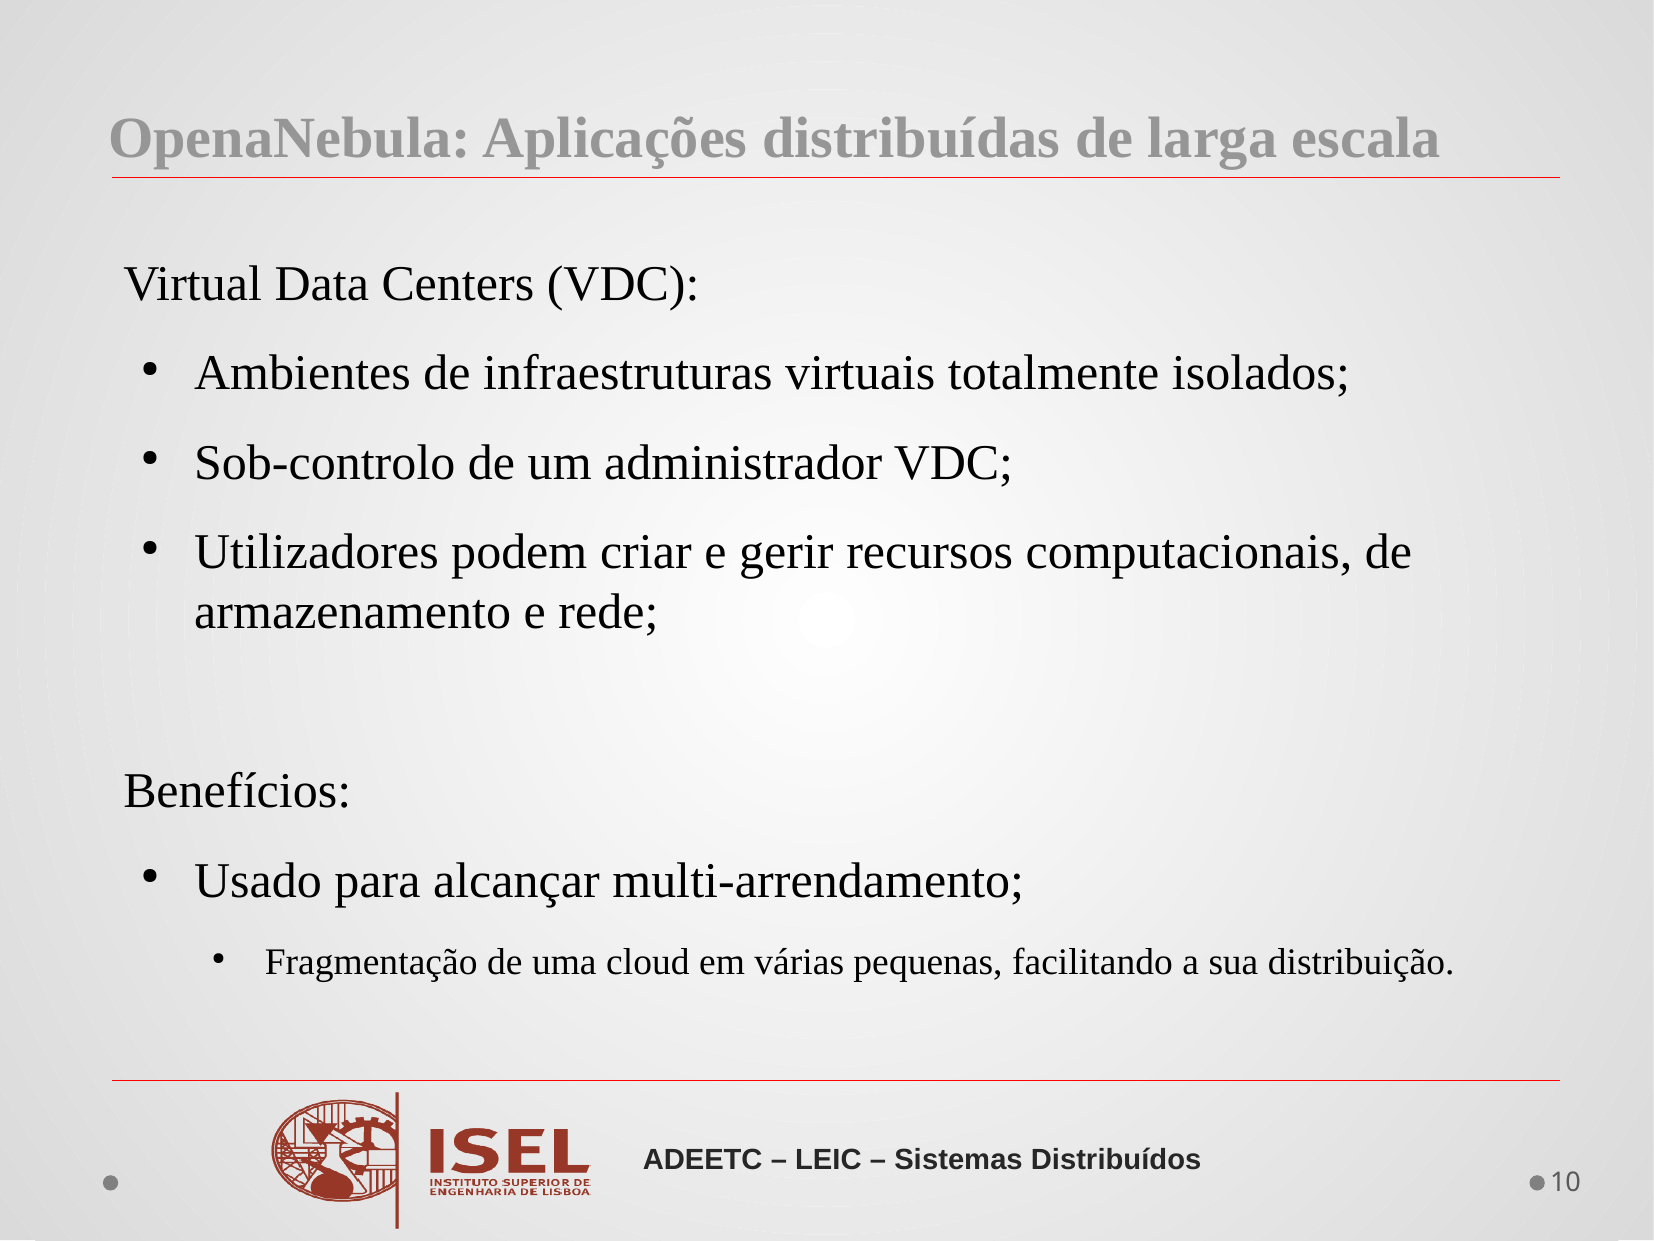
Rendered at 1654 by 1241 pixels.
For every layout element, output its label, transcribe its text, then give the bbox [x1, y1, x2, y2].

title OpenaNebula: Aplicações distribuídas de larga escala [91, 59, 1580, 178]
picture [271, 1092, 591, 1229]
list Virtual Data Centers (VDC): Ambientes de infraestruturas virtuais totalmente isolados; Sob-controlo de um administrador VDC; Utilizadores podem criar e gerir recursos computacionais, de armazenamento e rede; Benefícios: Usado para alcançar multi-arrendamento; Fragmentação de uma cloud em várias pequenas, facilitando a sua distribuição. [106, 242, 1560, 1061]
text_box ADEETC – LEIC – Sistemas Distribuídos [627, 1127, 1229, 1187]
slide_number 10 [1545, 1149, 1647, 1216]
